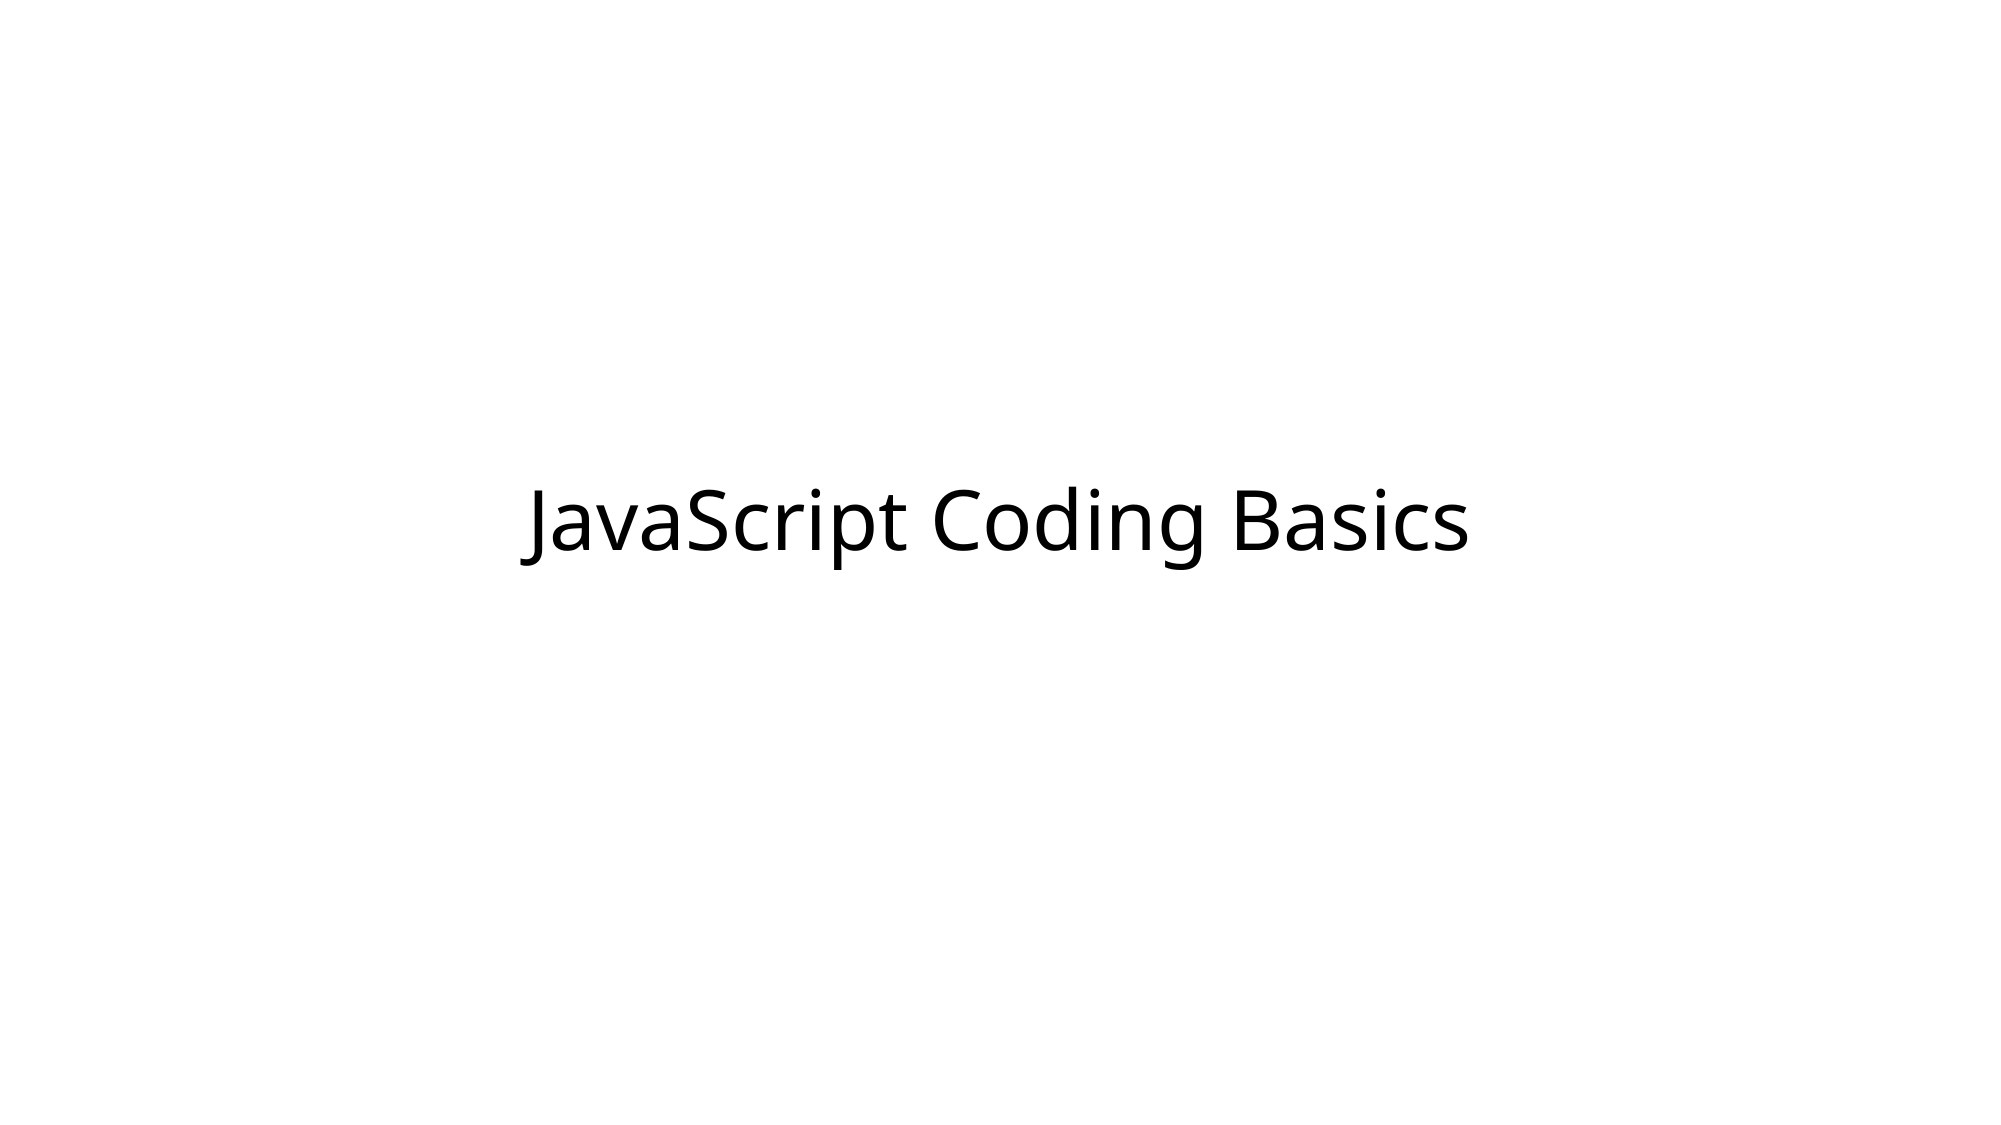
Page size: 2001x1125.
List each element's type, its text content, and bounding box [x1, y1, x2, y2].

title JavaScript Coding Basics [249, 184, 1750, 576]
